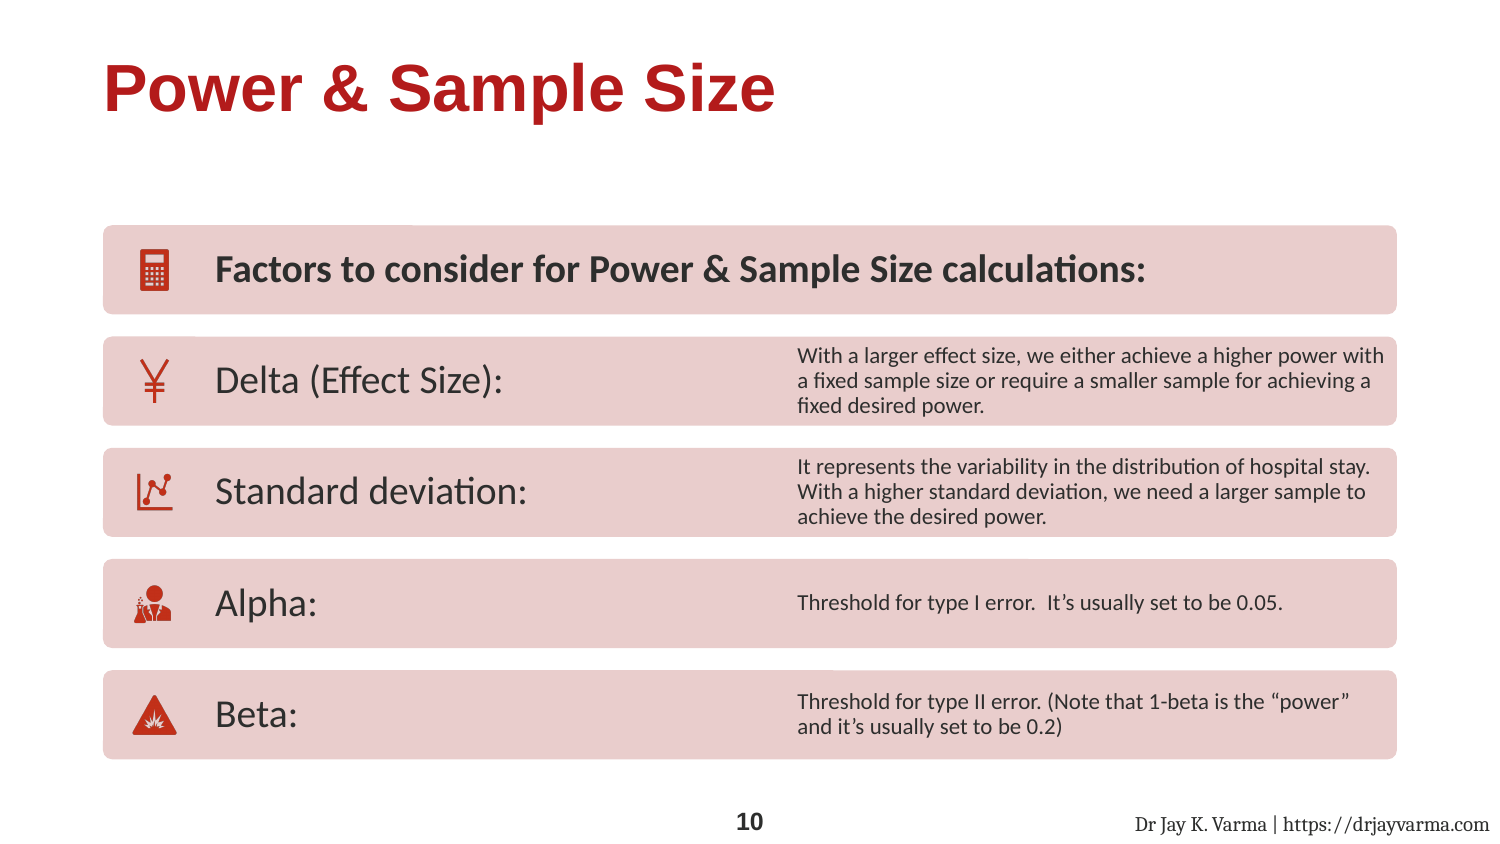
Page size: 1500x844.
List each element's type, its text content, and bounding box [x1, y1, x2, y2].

text_box Dr Jay K. Varma | https://drjayvarma.com [1049, 803, 1500, 844]
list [102, 224, 1398, 761]
title Power & Sample Size [103, 44, 1397, 208]
